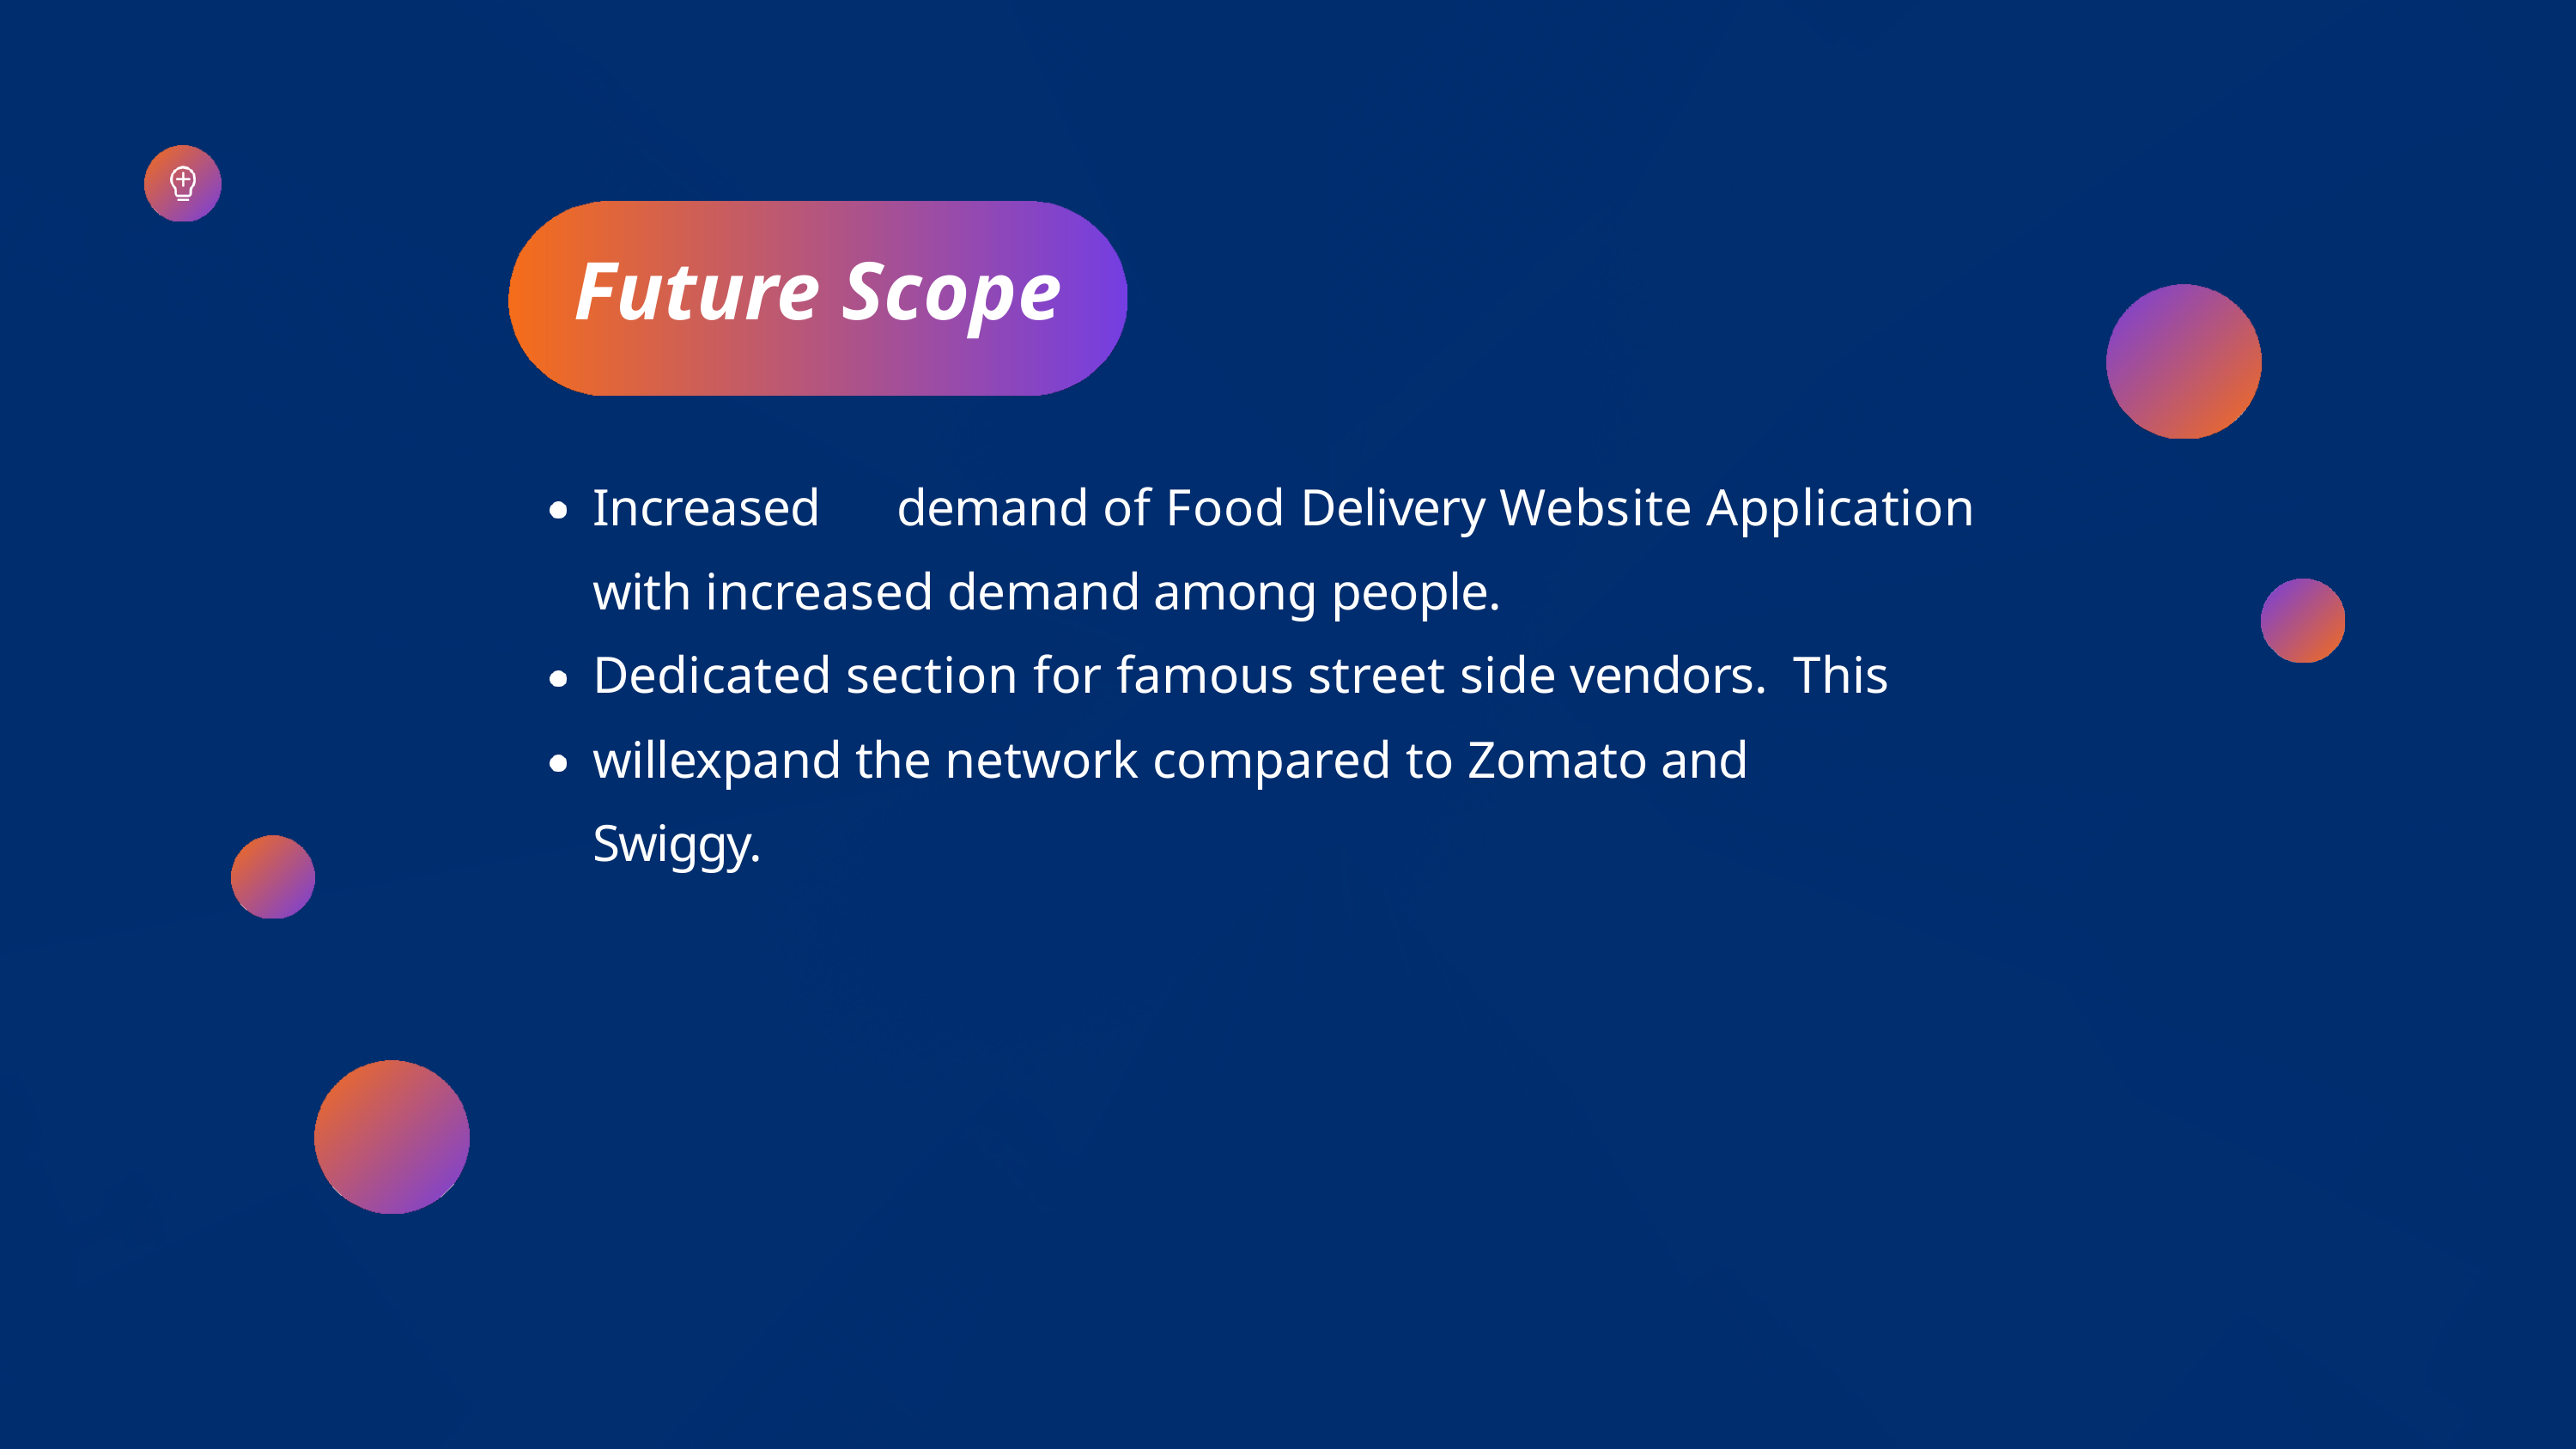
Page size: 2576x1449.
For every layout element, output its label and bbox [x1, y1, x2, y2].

text_box [0, 0, 2576, 1449]
text_box [231, 283, 2262, 1215]
picture [2261, 579, 2345, 663]
picture [550, 755, 567, 772]
picture [550, 501, 567, 518]
picture [550, 670, 567, 688]
